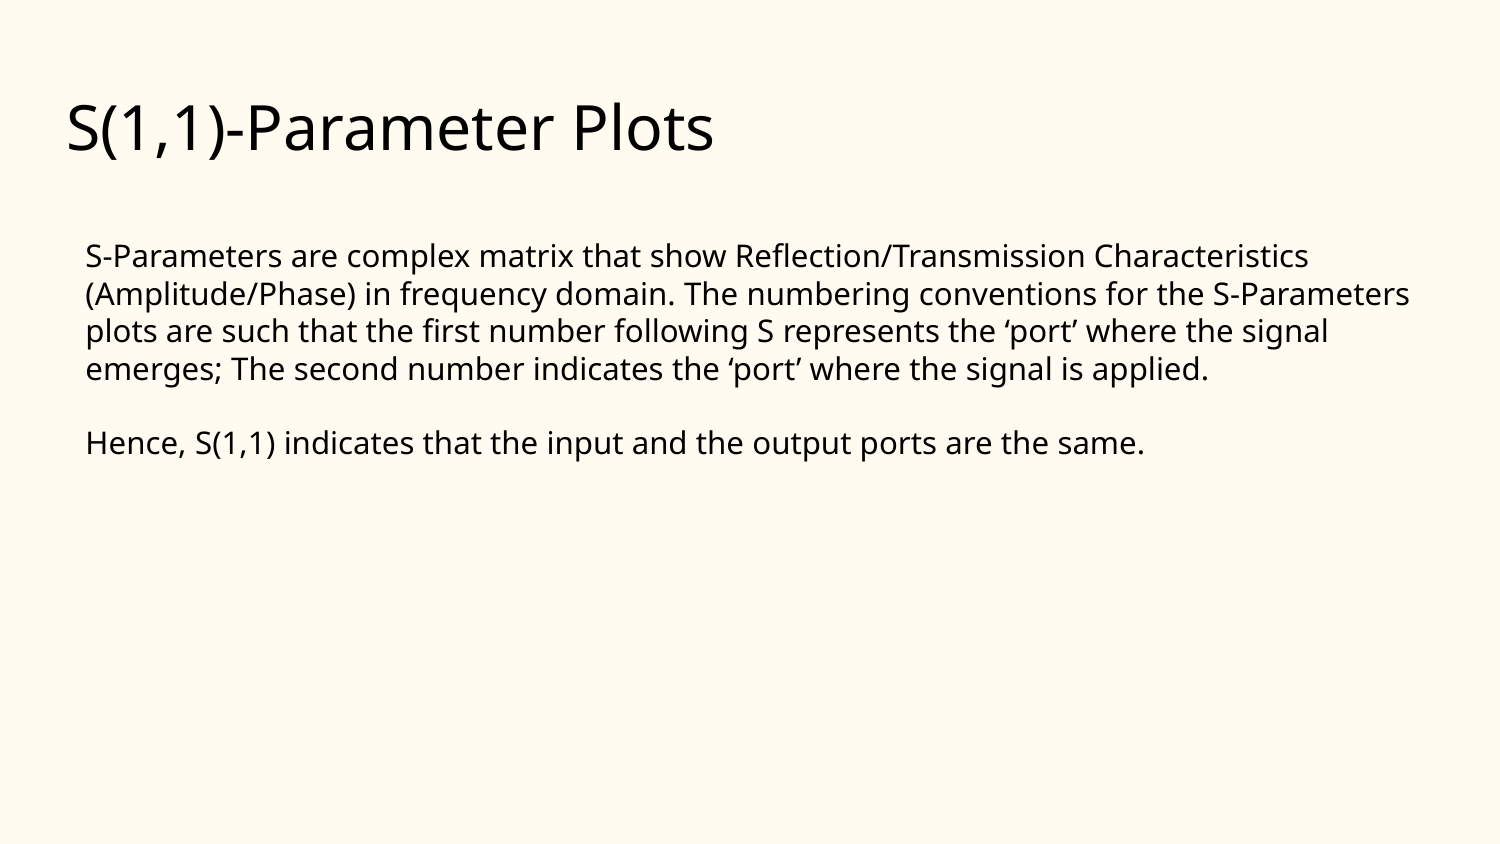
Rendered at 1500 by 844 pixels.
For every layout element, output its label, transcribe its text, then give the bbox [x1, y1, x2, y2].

title S(1,1)-Parameter Plots [51, 72, 1449, 174]
text_box S-Parameters are complex matrix that show Reflection/Transmission Characteristics (Amplitude/Phase) in frequency domain. The numbering conventions for the S-Parameters plots are such that the first number following S represents the ‘port’ where the signal emerges; The second number indicates the ‘port’ where the signal is applied. Hence, S(1,1) indicates that the input and the output ports are the same. [70, 221, 1445, 476]
